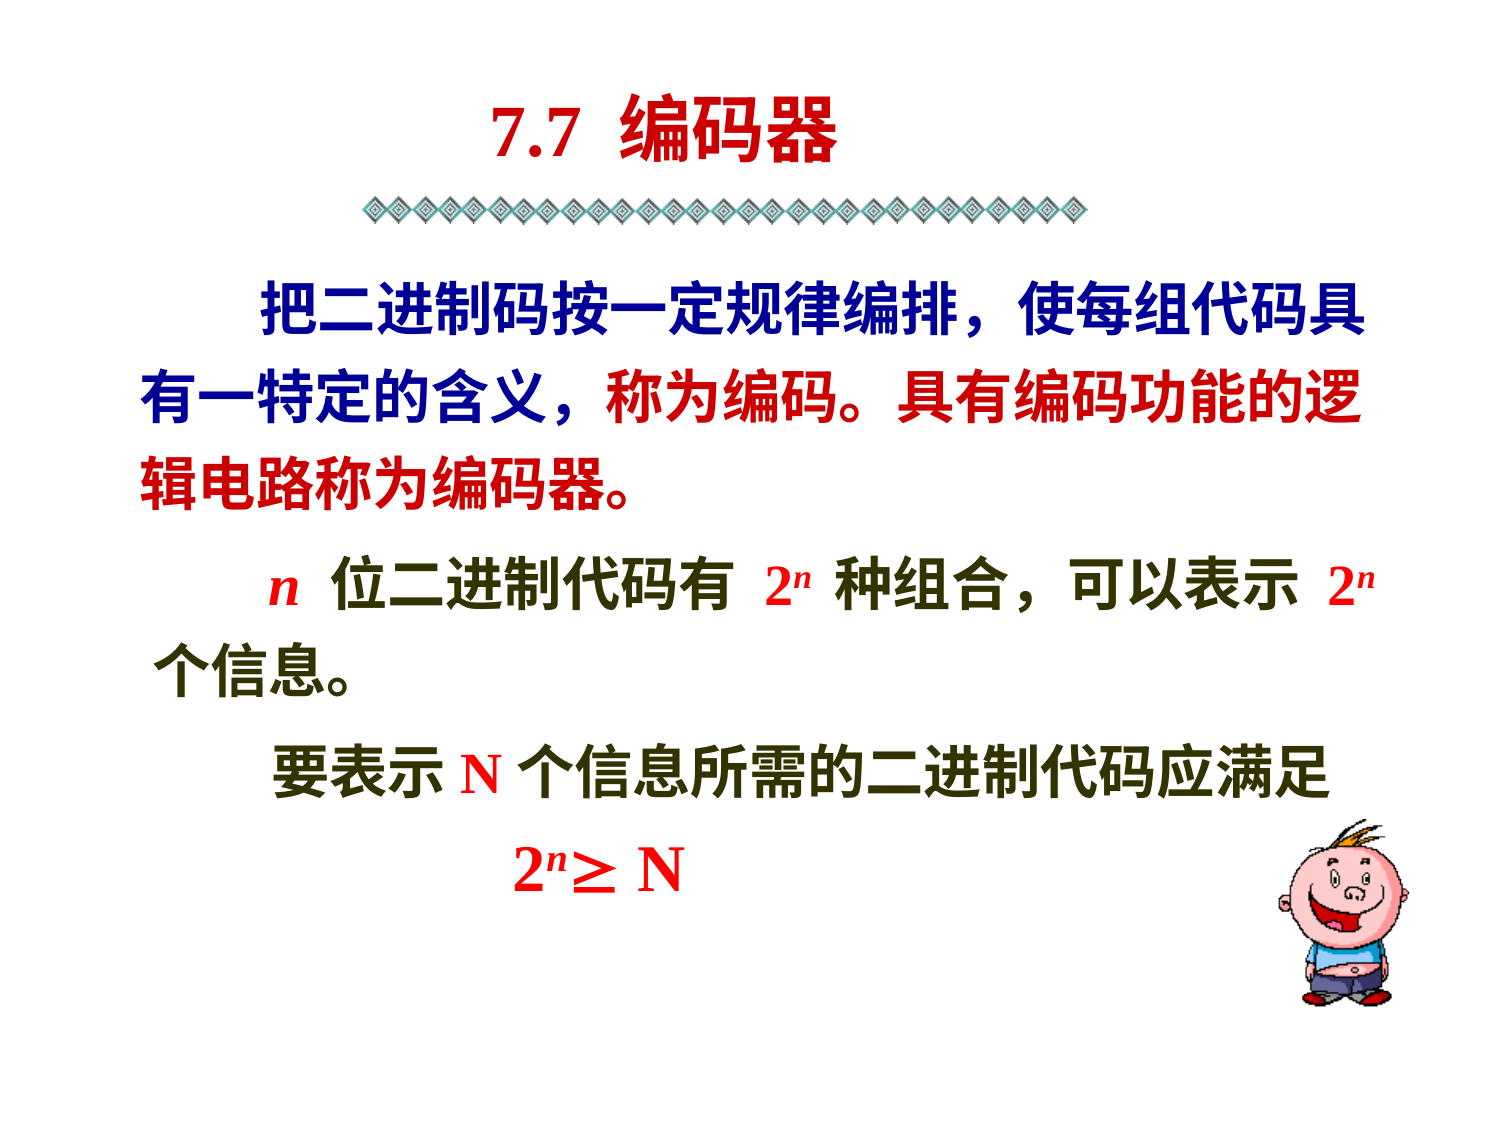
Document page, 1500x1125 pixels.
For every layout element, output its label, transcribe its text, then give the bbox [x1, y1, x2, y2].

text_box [362, 196, 1088, 226]
picture [1266, 818, 1438, 1013]
text_box 要表示N个信息所需的二进制代码应满足 2n N [149, 709, 1363, 912]
subtitle 7.7 编码器 [474, 75, 977, 179]
text_box 把二进制码按一定规律编排，使每组代码具有一特定的含义，称为编码。具有编码功能的逻辑电路称为编码器。 [124, 247, 1388, 525]
text_box n 位二进制代码有 2n 种组合，可以表示 2n 个信息。 [137, 522, 1413, 712]
